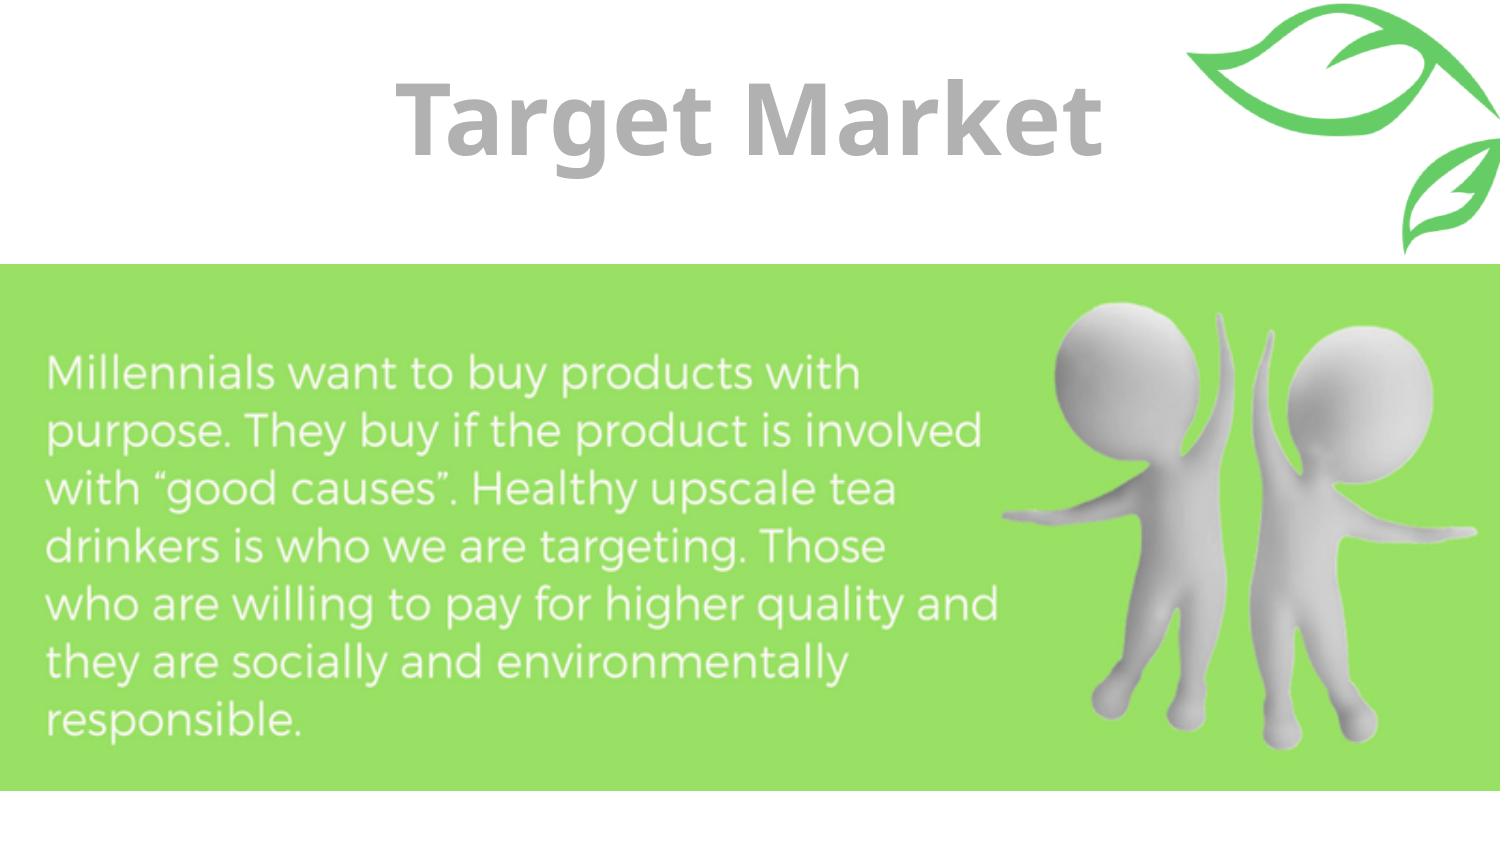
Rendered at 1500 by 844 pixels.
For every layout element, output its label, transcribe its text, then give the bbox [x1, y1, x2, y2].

text_box Target Market [329, 40, 1159, 215]
picture [0, 0, 1500, 791]
